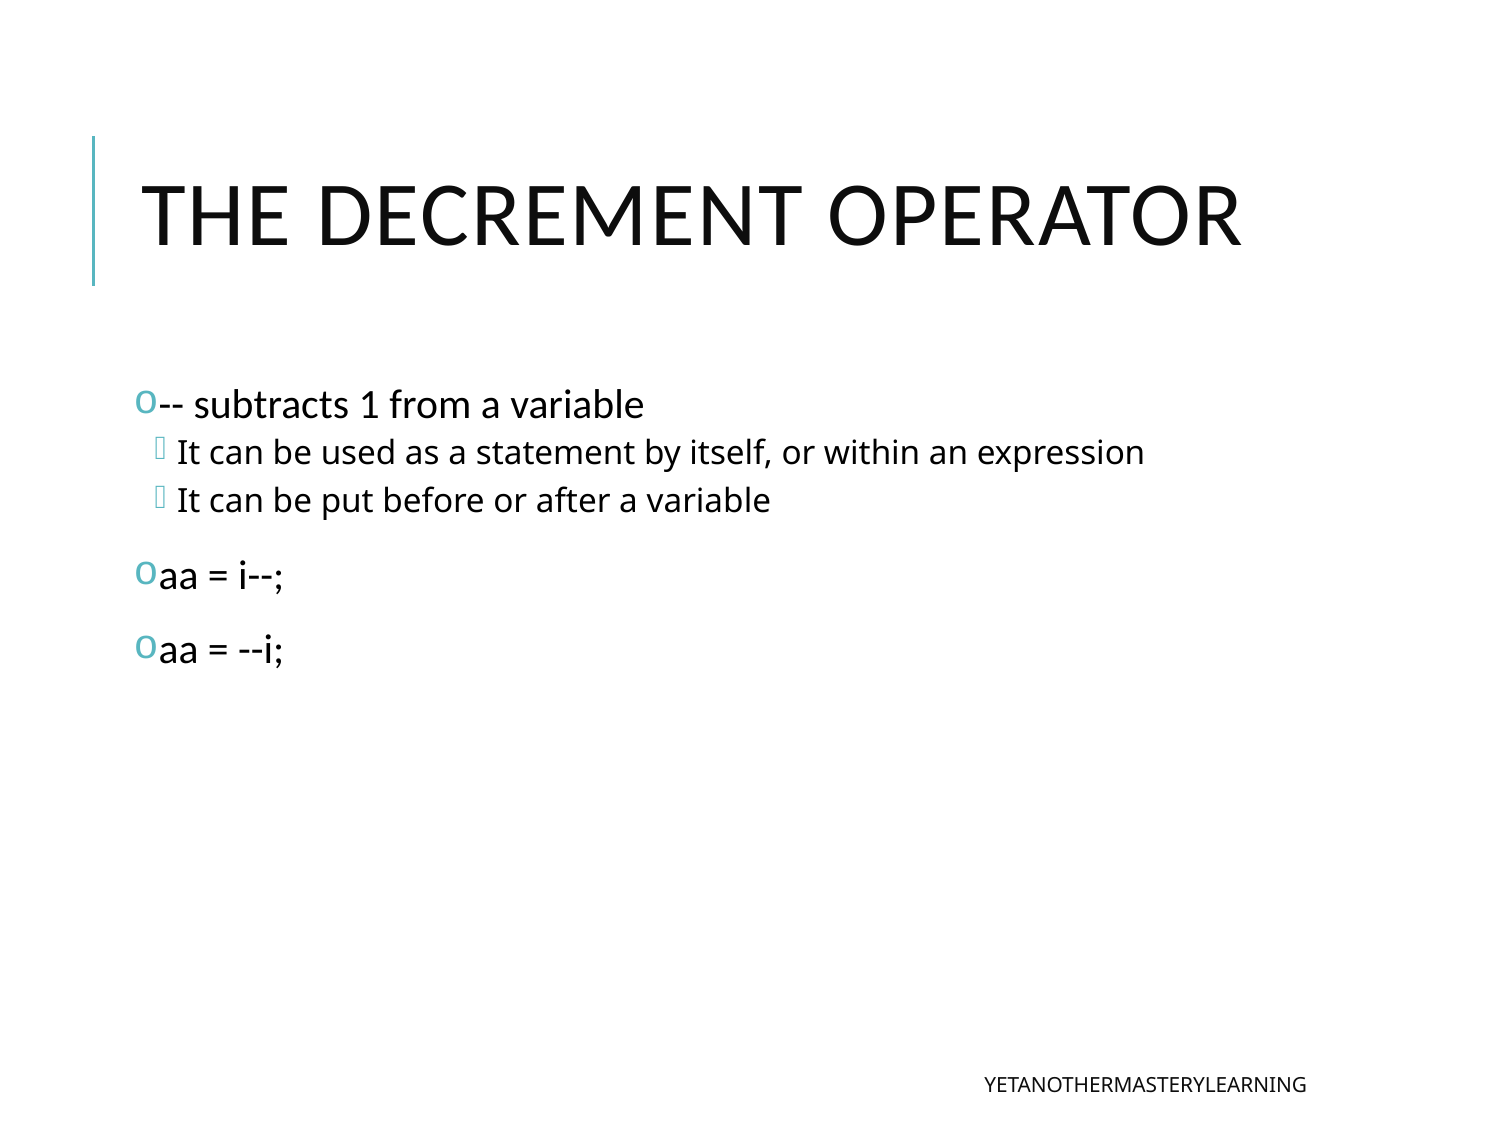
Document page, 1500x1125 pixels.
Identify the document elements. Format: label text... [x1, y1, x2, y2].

title The decrement operator [126, 96, 1322, 342]
footer yetanothermasterylearning [595, 1061, 1322, 1107]
list -- subtracts 1 from a variable It can be used as a statement by itself, or within an expression It can be put before or after a variable aa = i--; aa = --i; [126, 375, 1322, 1035]
